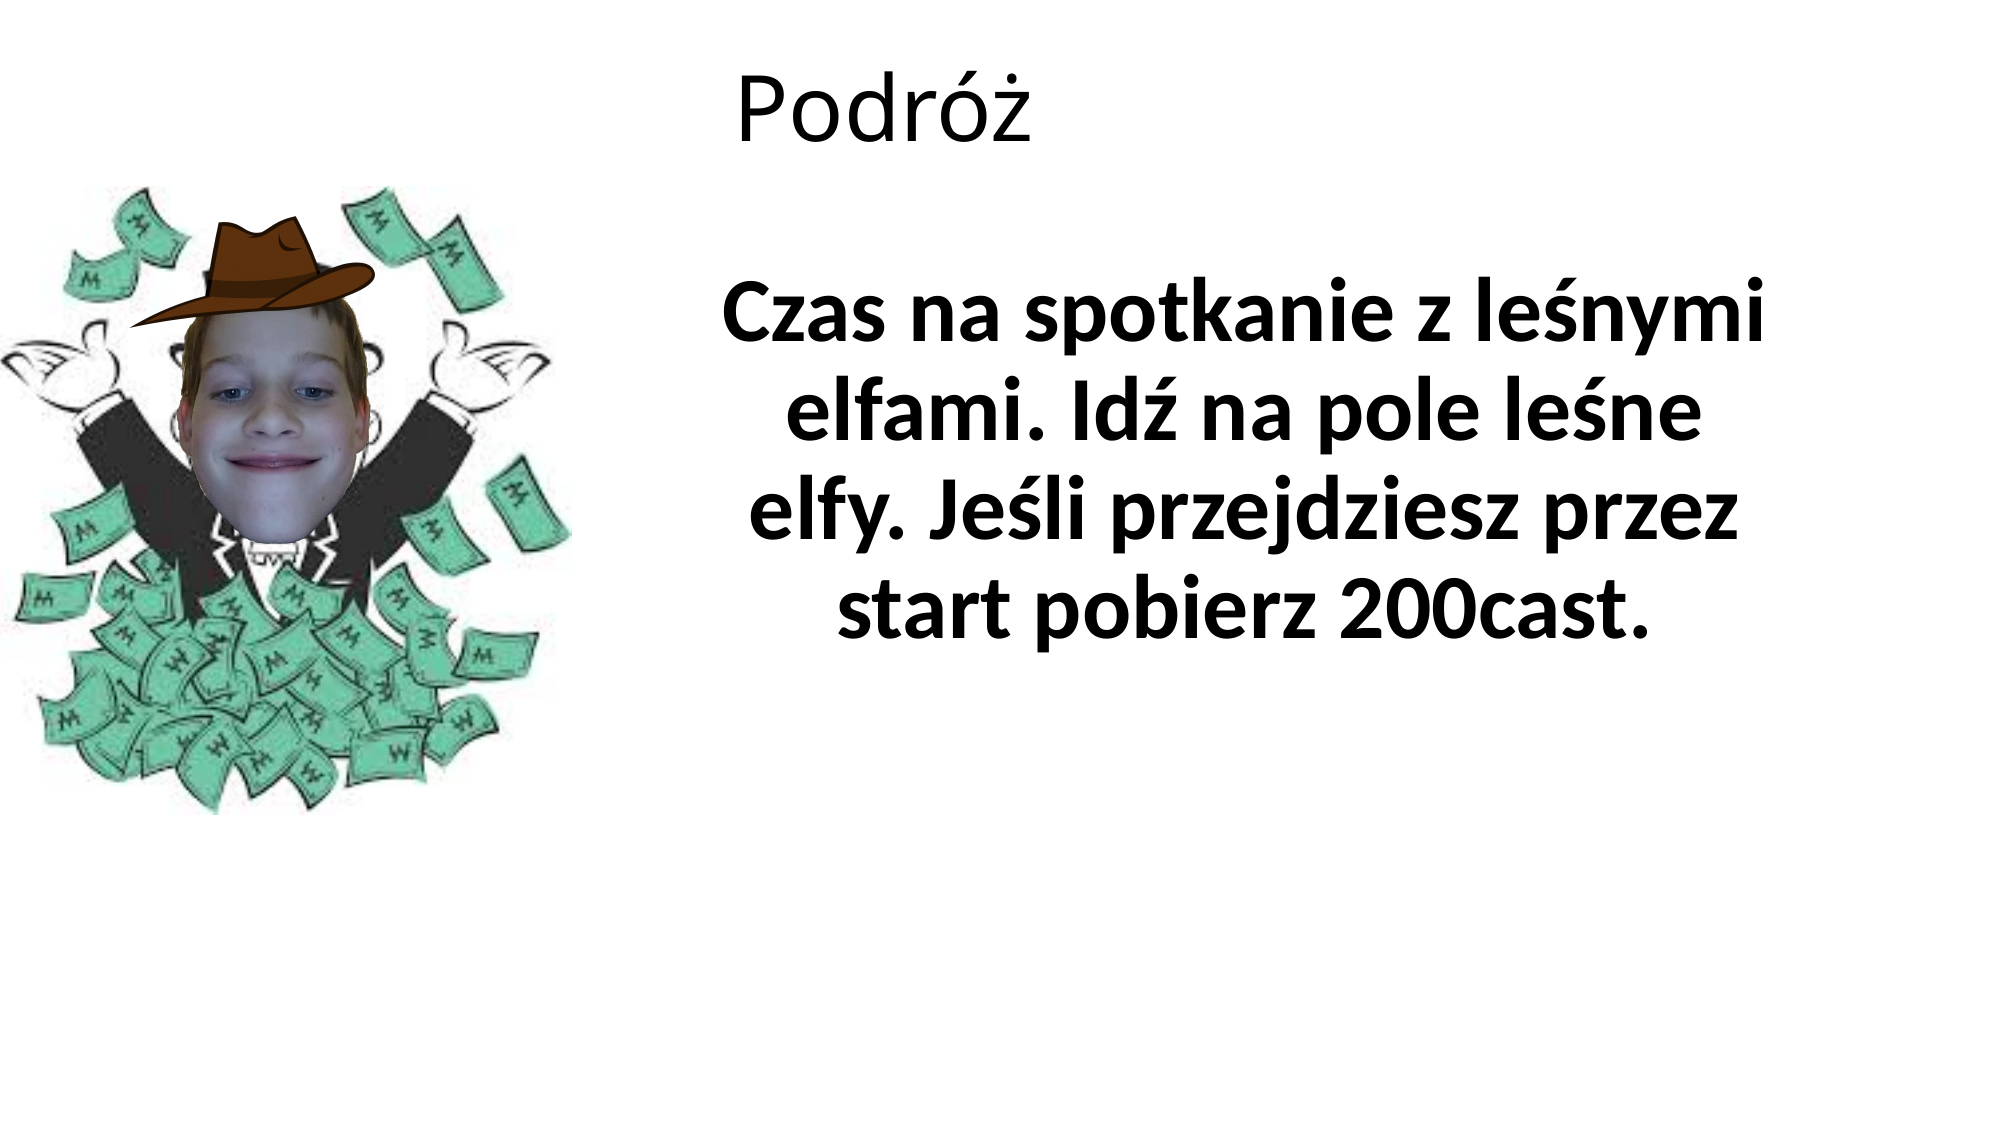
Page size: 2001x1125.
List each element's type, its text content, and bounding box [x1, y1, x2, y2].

picture [0, 186, 572, 815]
title Podróż [718, 3, 1137, 221]
text_box Czas na spotkanie z leśnymi elfami. Idź na pole leśne elfy. Jeśli przejdziesz przez start pobierz 200cast. [700, 254, 1790, 844]
